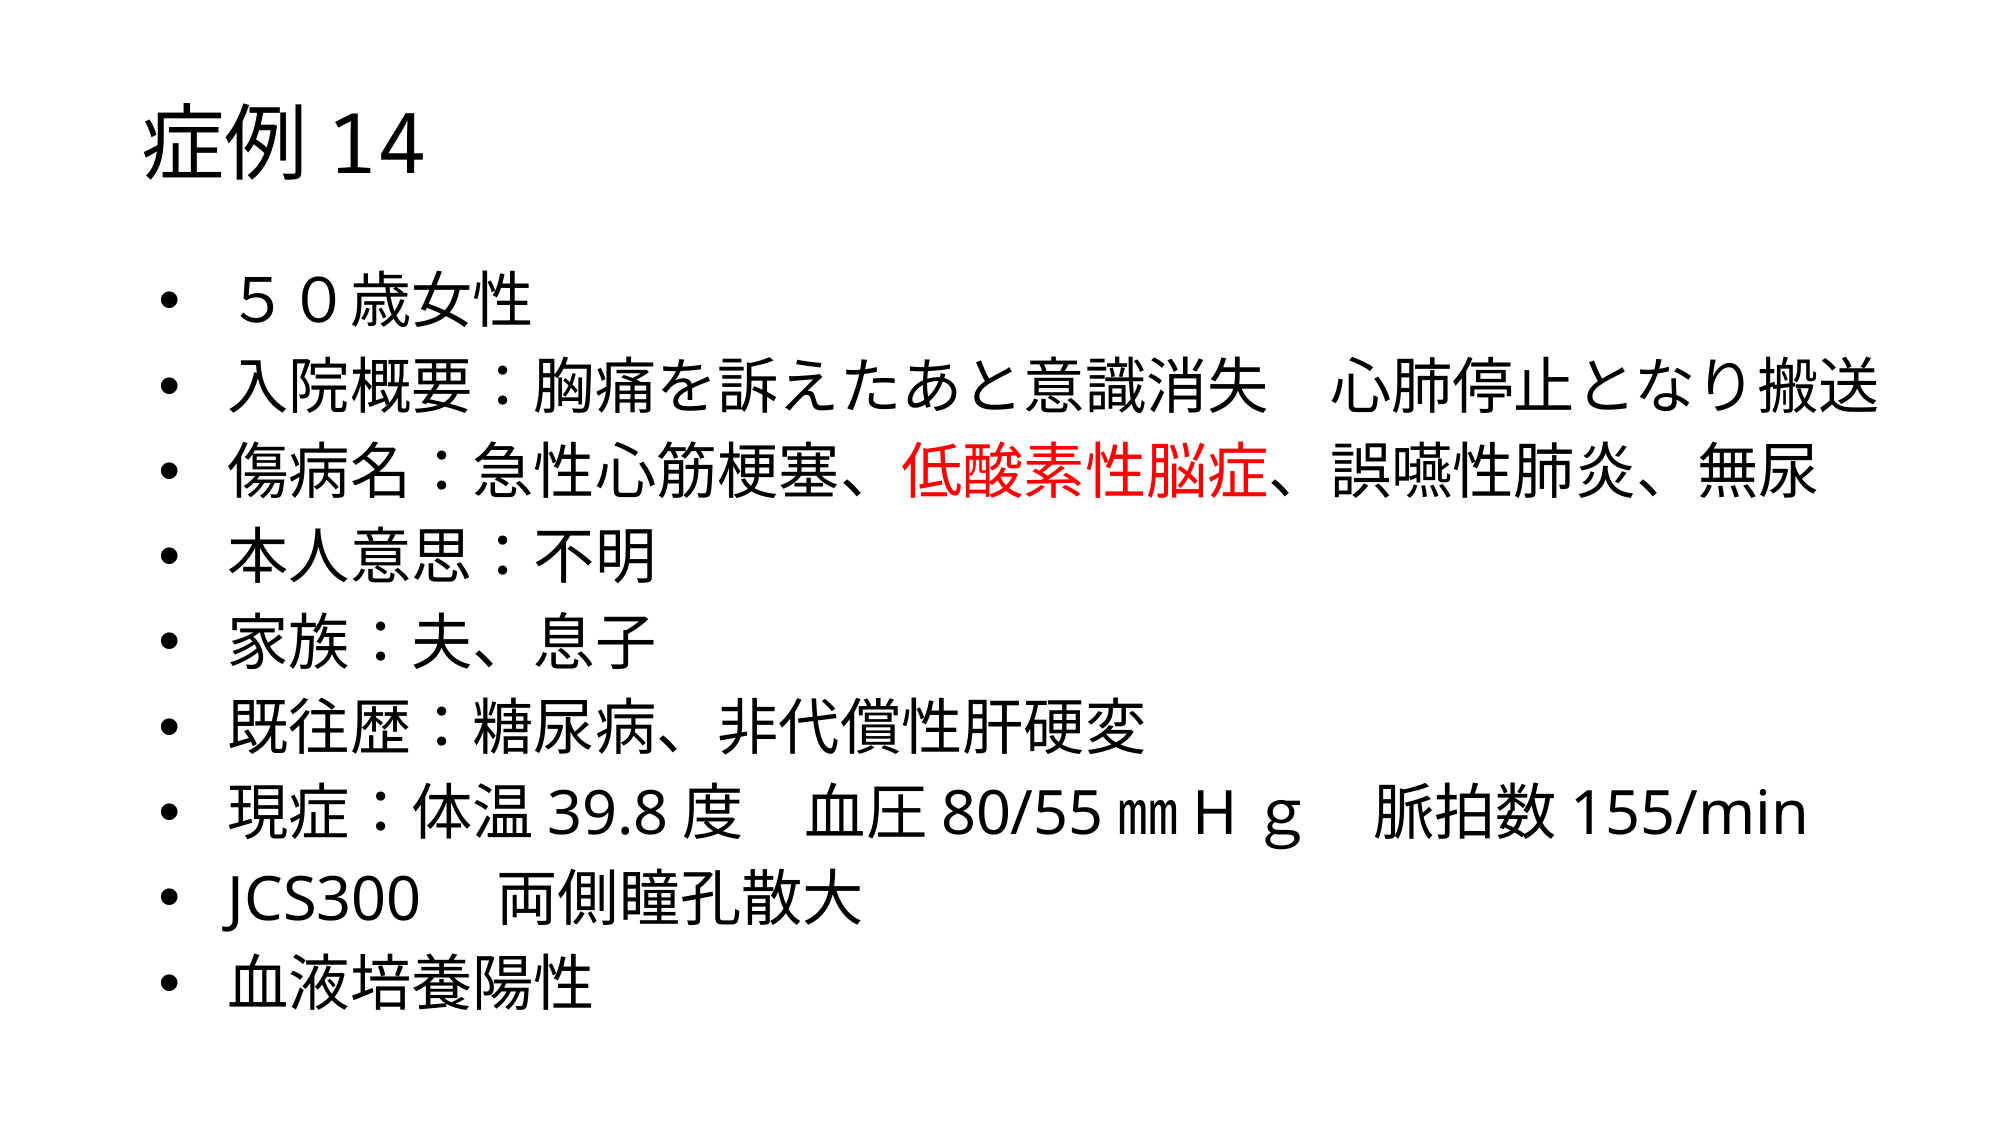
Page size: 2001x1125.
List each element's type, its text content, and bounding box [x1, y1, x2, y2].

subtitle ５０歳女性 入院概要：胸痛を訴えたあと意識消失 心肺停止となり搬送 傷病名：急性心筋梗塞、低酸素性脳症、誤嚥性肺炎、無尿 本人意思：不明 家族：夫、息子 既往歴：糖尿病、非代償性肝硬変 現症：体温39.8度 血圧80/55㎜Hｇ 脈拍数155/min JCS300 両側瞳孔散大 血液培養陽性 [143, 262, 1977, 1038]
title 症例14 [126, 87, 1627, 199]
